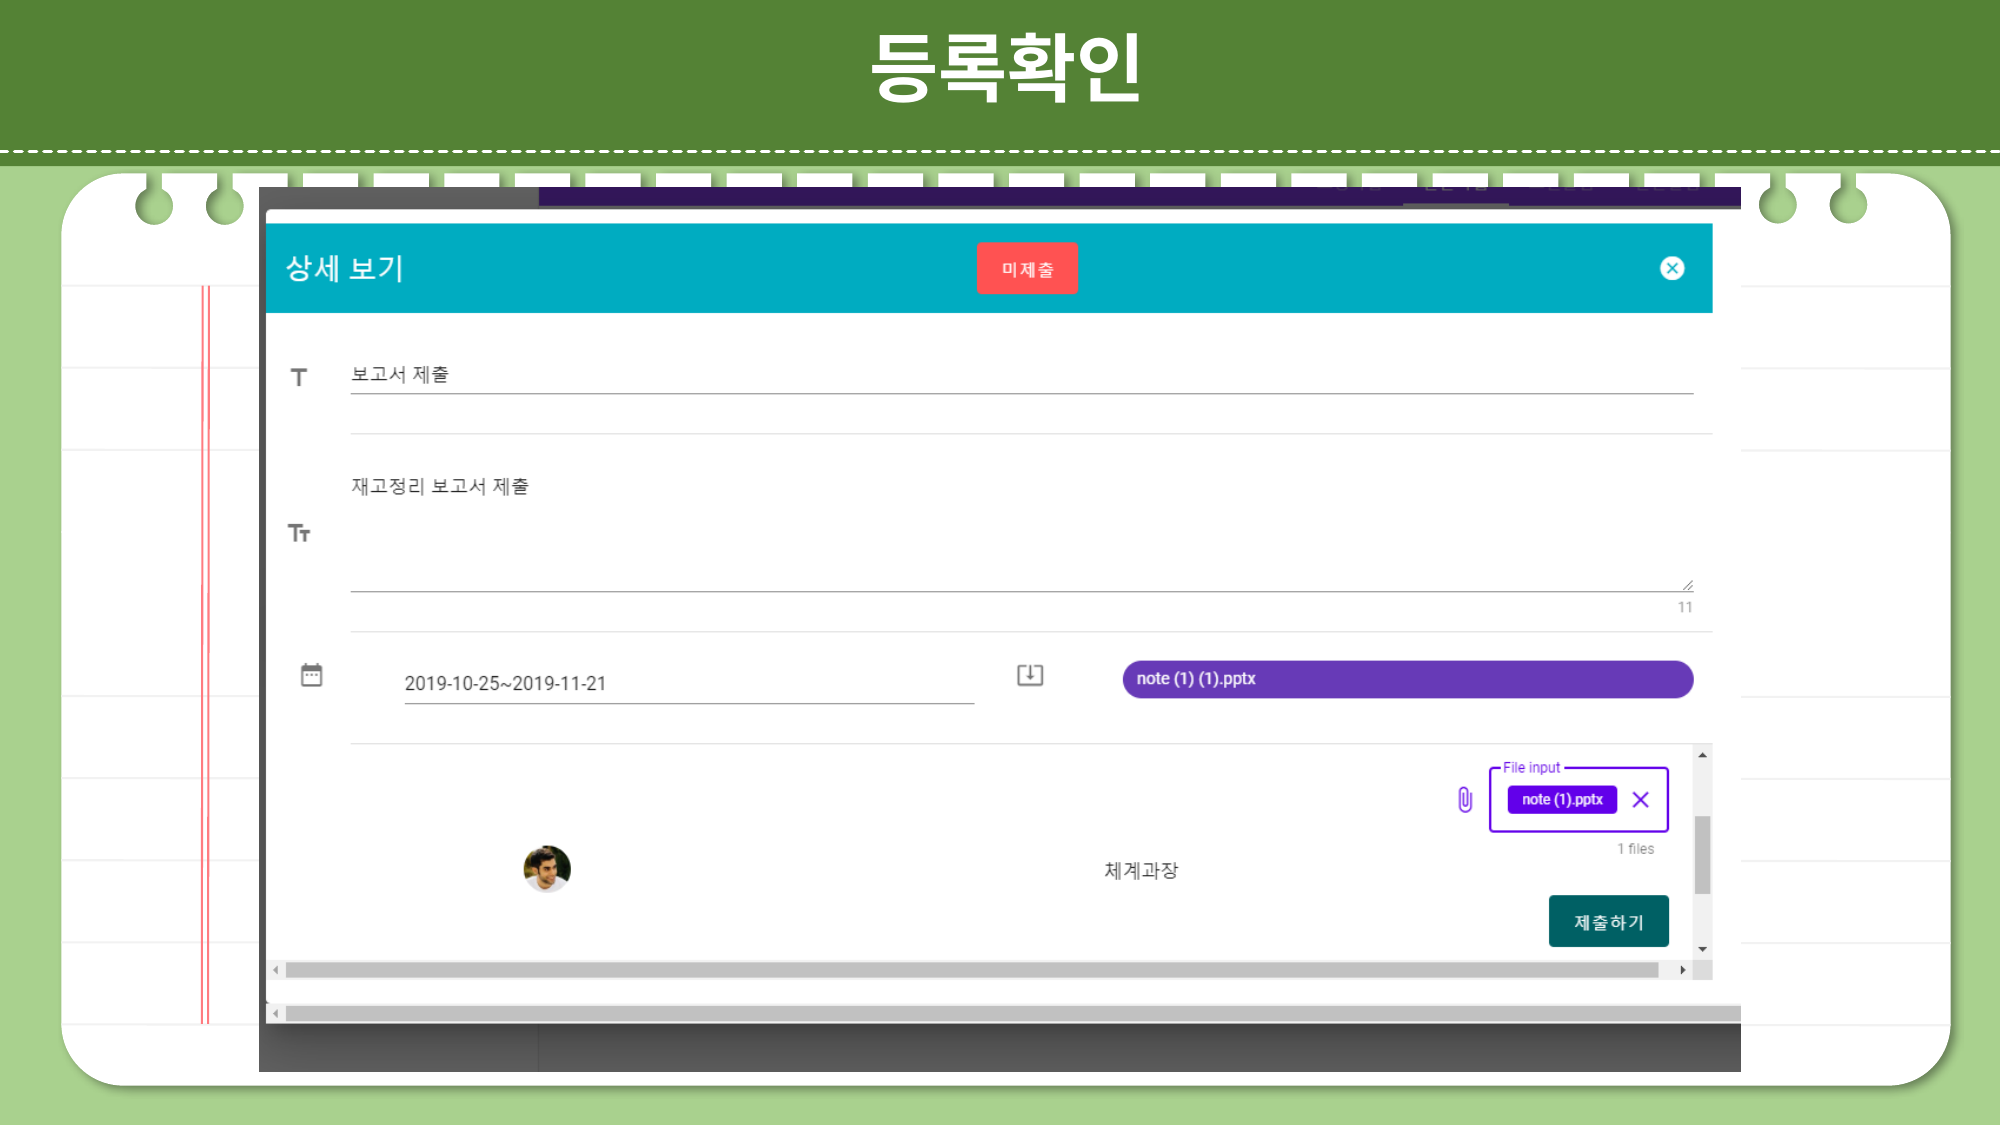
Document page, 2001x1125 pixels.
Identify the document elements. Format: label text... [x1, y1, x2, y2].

text_box [0, 152, 2000, 167]
picture [259, 187, 1741, 1072]
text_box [61, 173, 1951, 1086]
text_box [0, 0, 2000, 151]
text_box 등록확인 [854, 14, 1161, 120]
